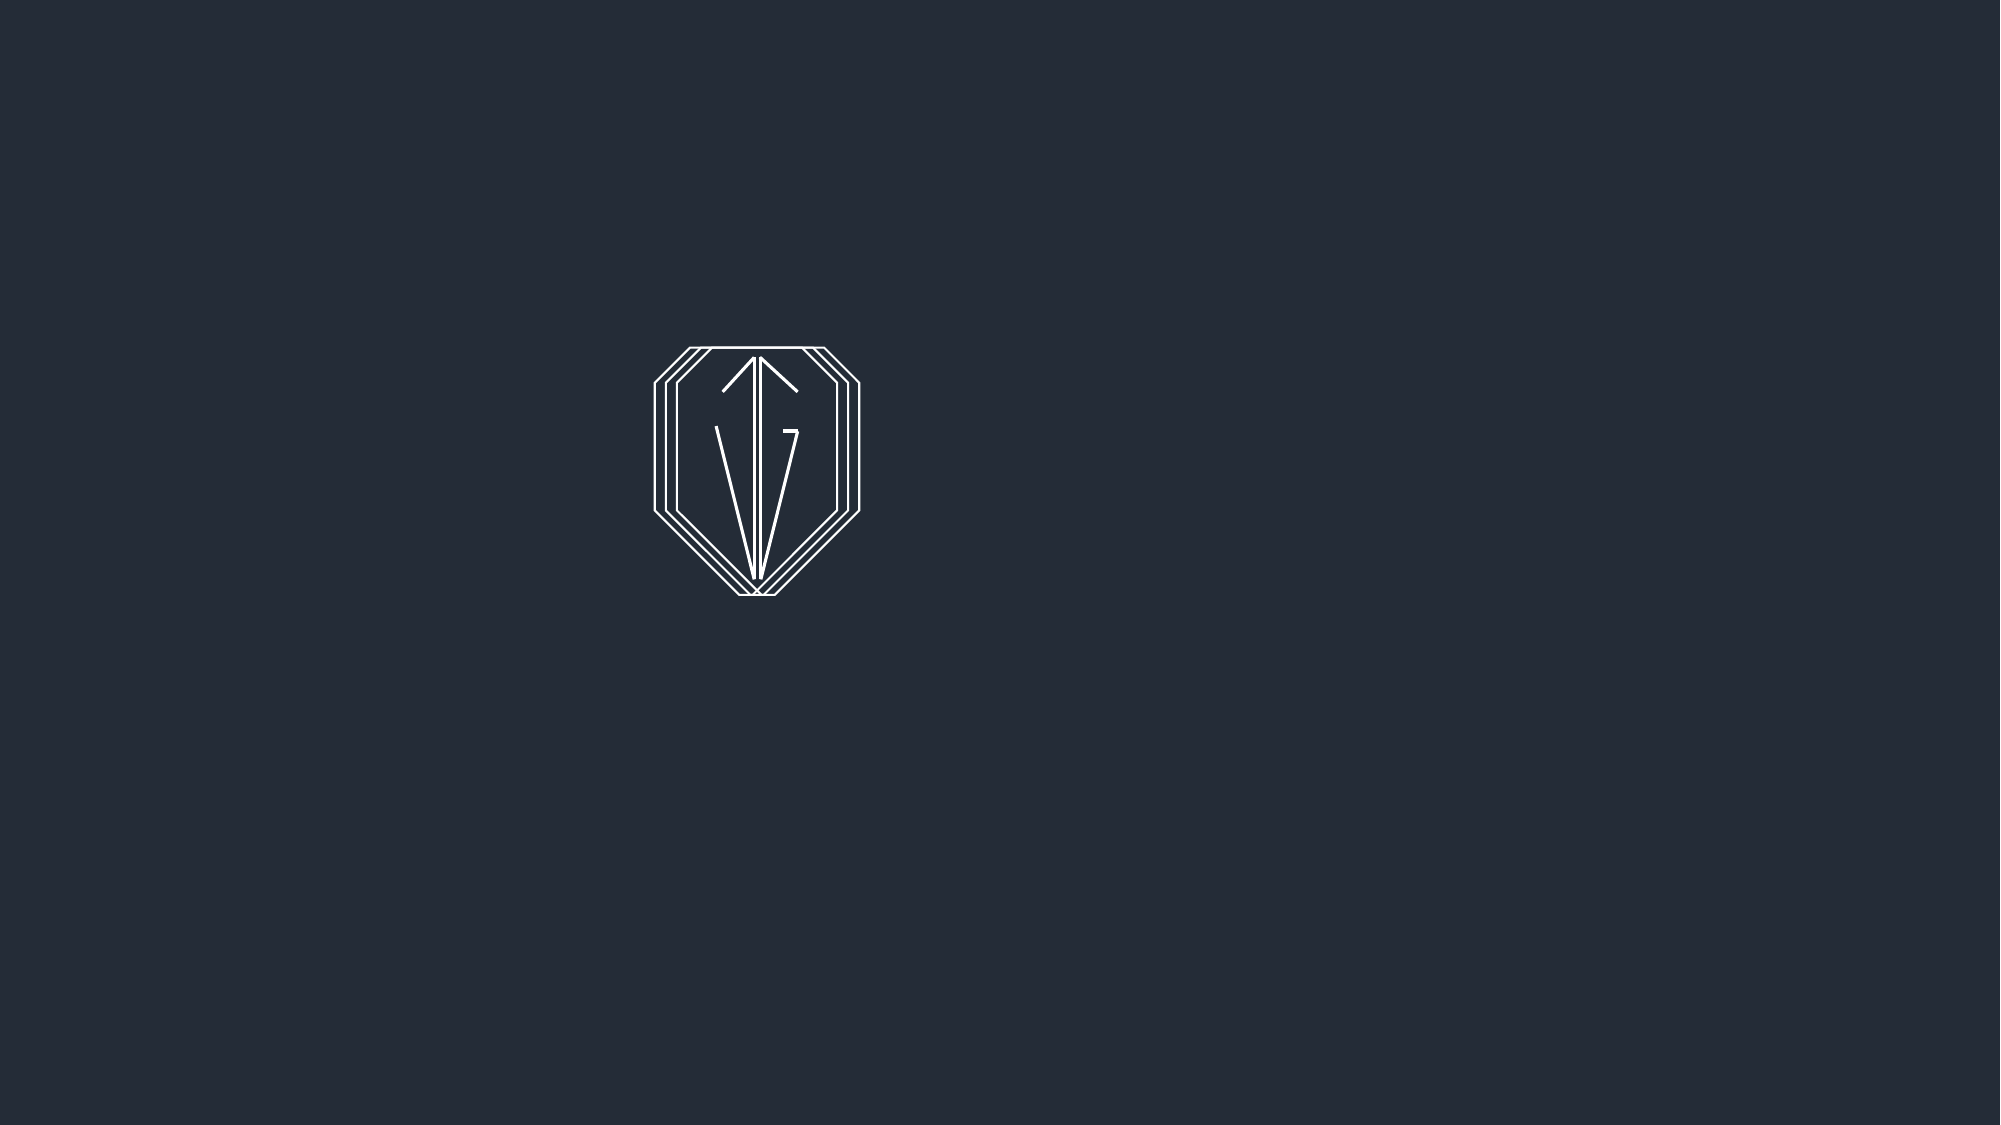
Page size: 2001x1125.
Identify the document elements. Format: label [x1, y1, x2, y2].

text_box [654, 347, 860, 595]
